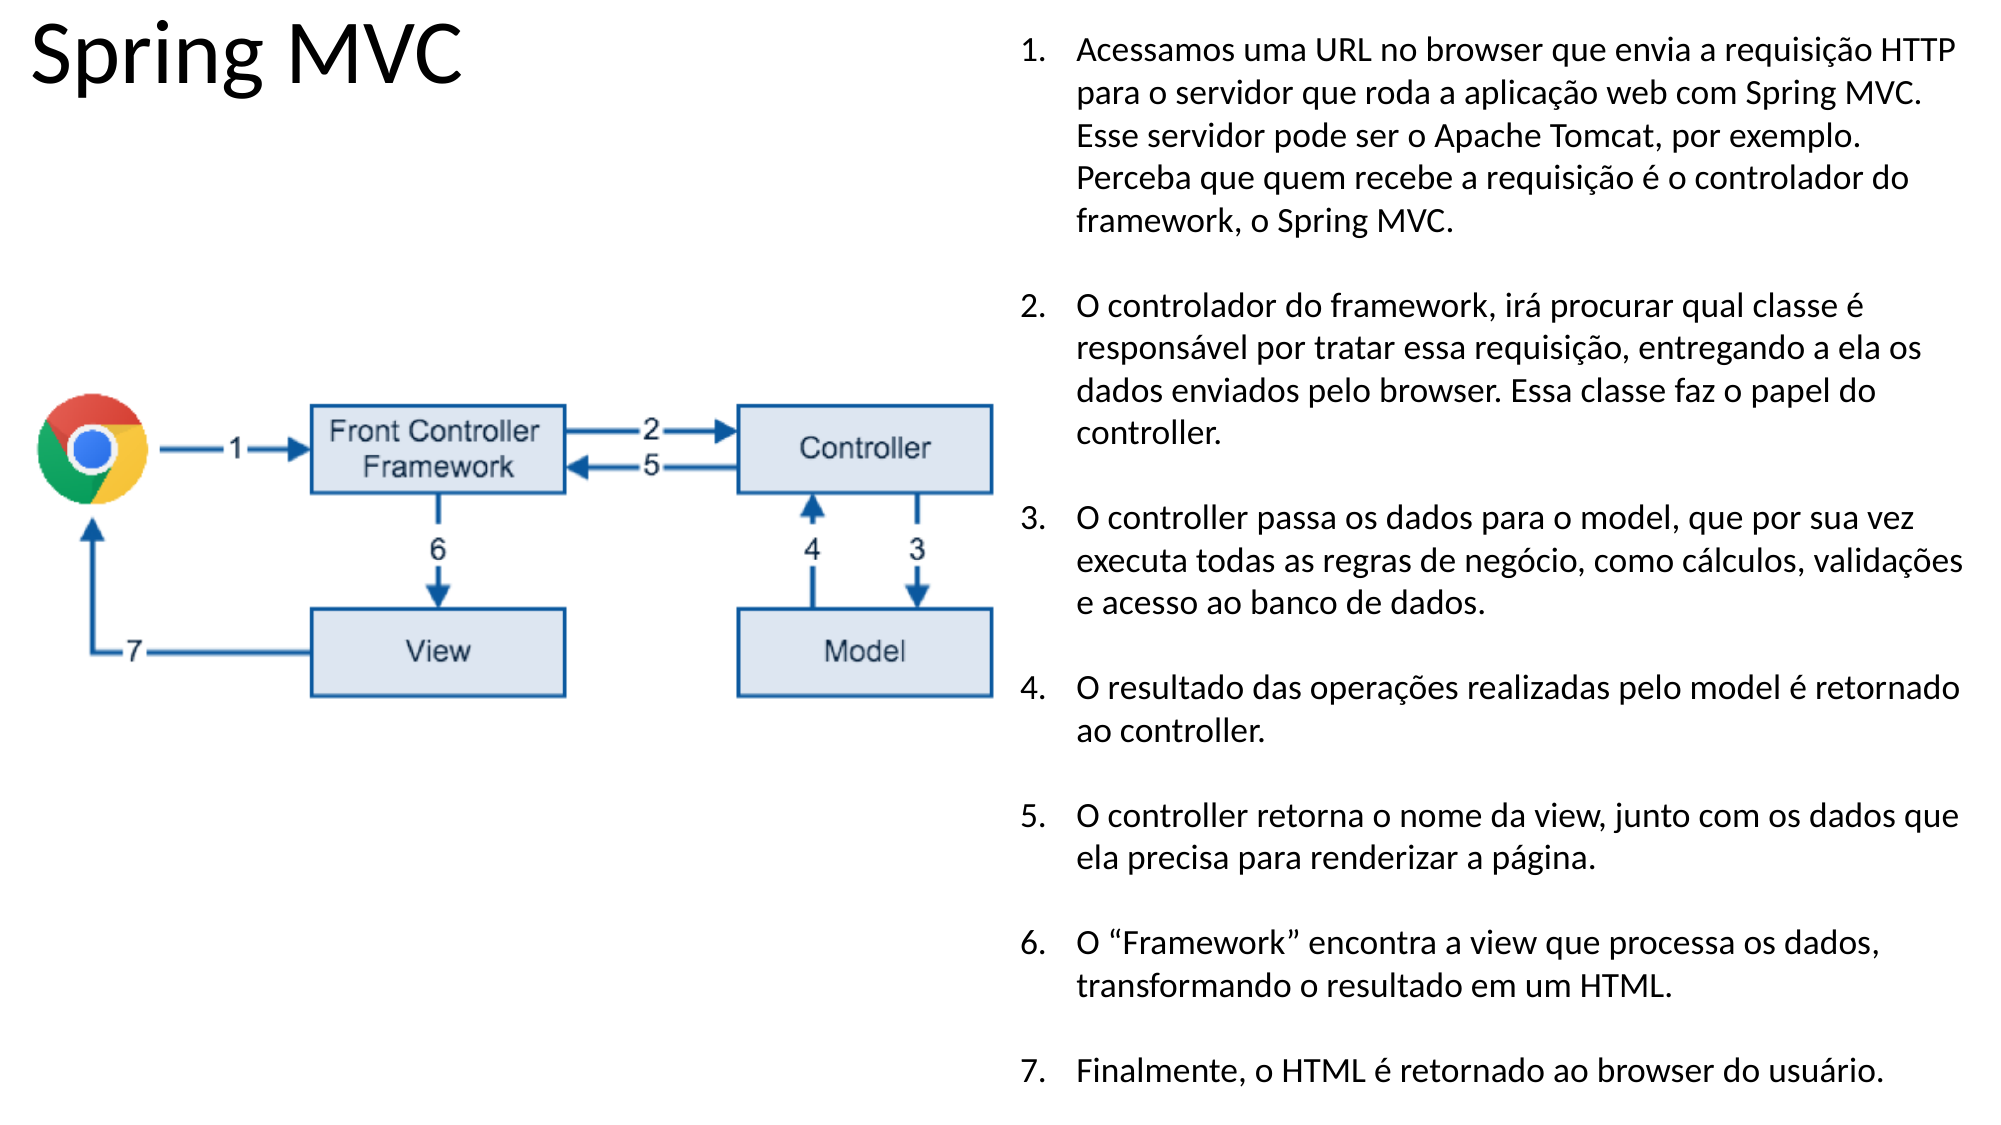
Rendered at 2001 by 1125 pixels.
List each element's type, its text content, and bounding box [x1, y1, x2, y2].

picture [28, 377, 996, 701]
text_box Acessamos uma URL no browser que envia a requisição HTTP para o servidor que roda a aplicação web com Spring MVC. Esse servidor pode ser o Apache Tomcat, por exemplo. Perceba que quem recebe a requisição é o controlador do framework, o Spring MVC. O controlador do framework, irá procurar qual classe é responsável por tratar essa requisição, entregando a ela os dados enviados pelo browser. Essa classe faz o papel do controller. O controller passa os dados para o model, que por sua vez executa todas as regras de negócio, como cálculos, validações e acesso ao banco de dados. O resultado das operações realizadas pelo model é retornado ao controller. O controller retorna o nome da view, junto com os dados que ela precisa para renderizar a página. O “Framework” encontra a view que processa os dados, transformando o resultado em um HTML. Finalmente, o HTML é retornado ao browser do usuário. [1005, 19, 2000, 1097]
title Spring MVC [15, 0, 607, 116]
